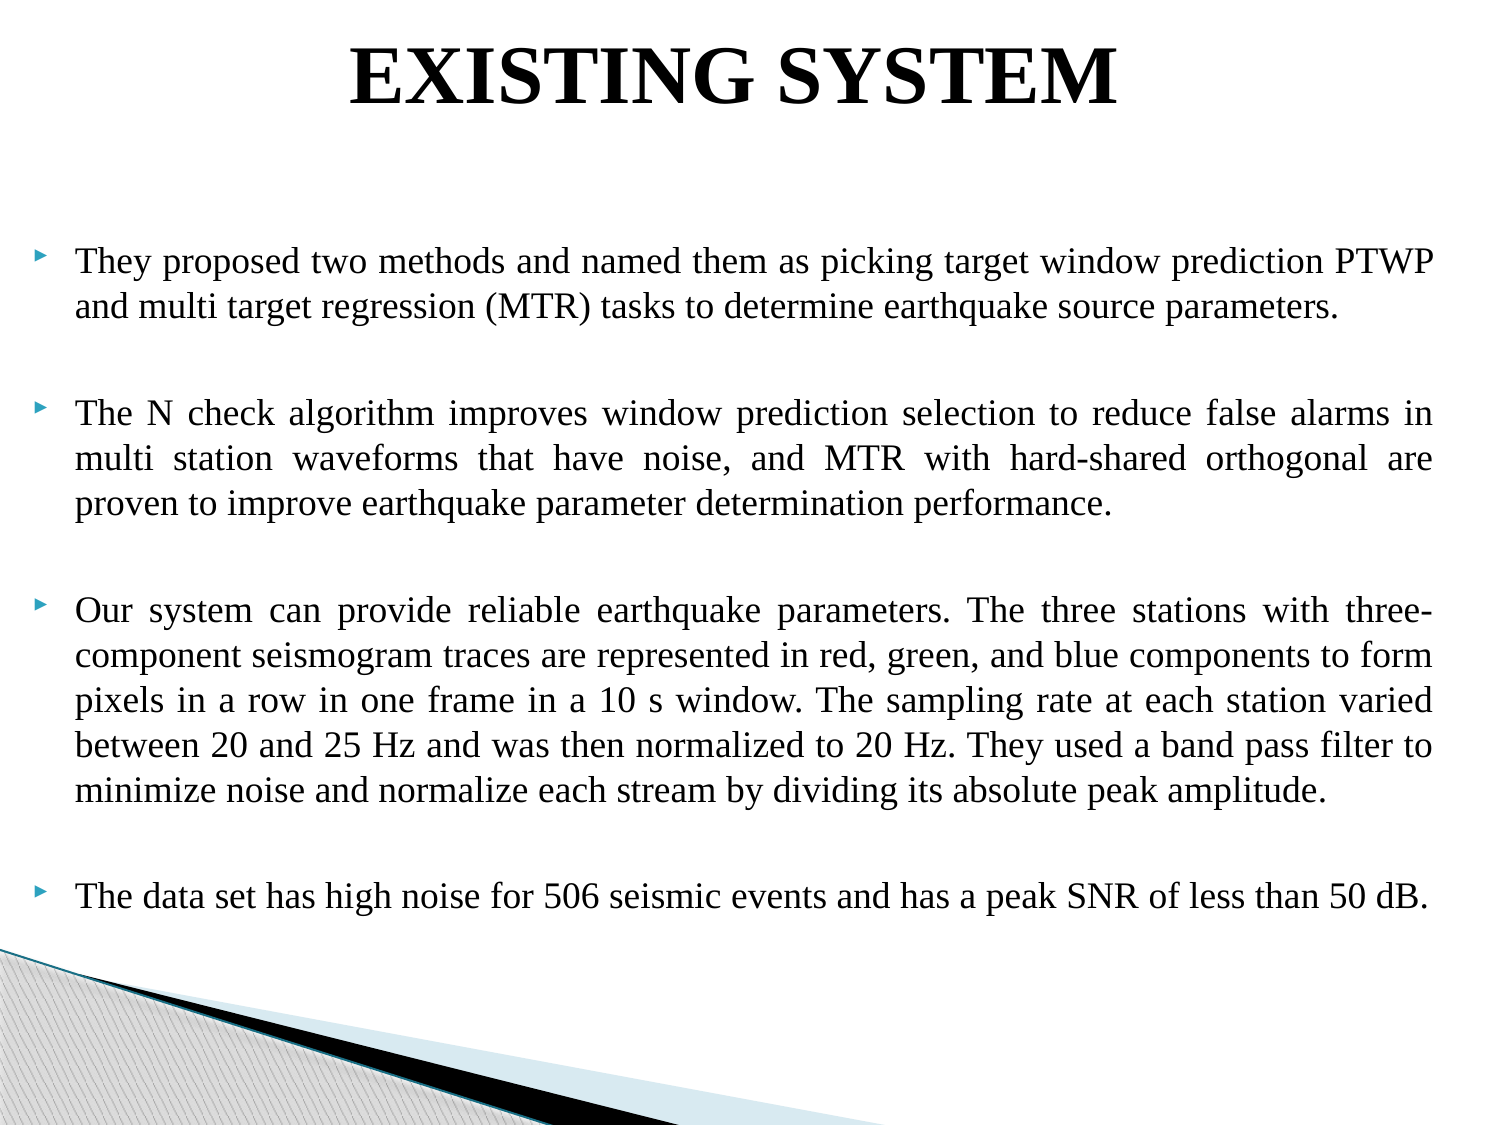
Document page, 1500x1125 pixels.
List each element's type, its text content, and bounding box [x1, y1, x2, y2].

list EXISTING SYSTEM They proposed two methods and named them as picking target window prediction PTWP and multi target regression (MTR) tasks to determine earthquake source parameters. The N check algorithm improves window prediction selection to reduce false alarms in multi station waveforms that have noise, and MTR with hard-shared orthogonal are proven to improve earthquake parameter determination performance. Our system can provide reliable earthquake parameters. The three stations with three-component seismogram traces are represented in red, green, and blue components to form pixels in a row in one frame in a 10 s window. The sampling rate at each station varied between 20 and 25 Hz and was then normalized to 20 Hz. They used a band pass filter to minimize noise and normalize each stream by dividing its absolute peak amplitude. The data set has high noise for 506 seismic events and has a peak SNR of less than 50 dB. [0, 12, 1450, 1125]
